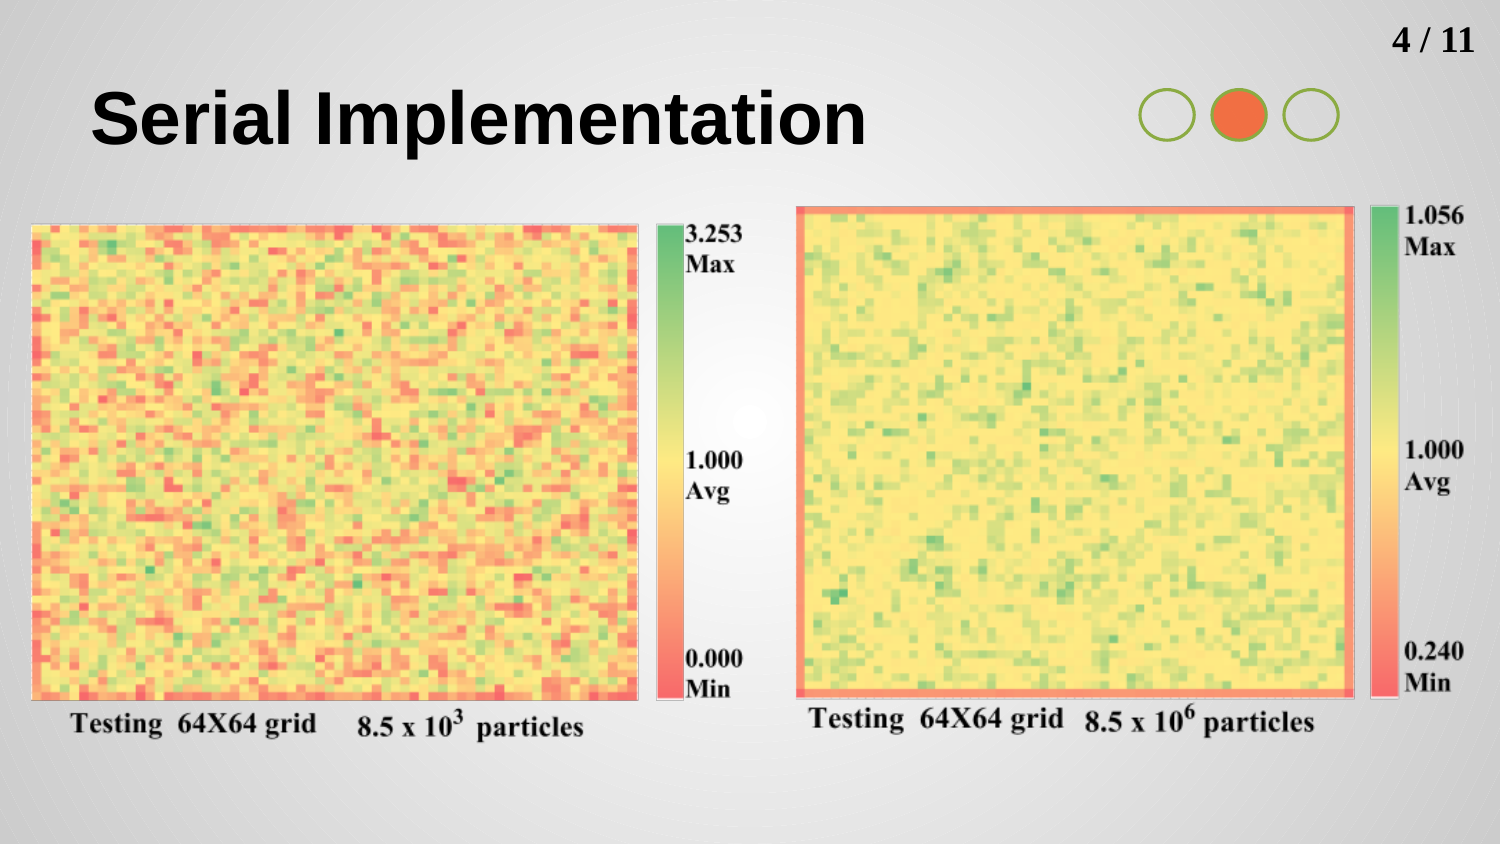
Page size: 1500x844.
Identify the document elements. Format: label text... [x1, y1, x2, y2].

picture [30, 209, 754, 747]
text_box 4 / 11 [1377, 0, 1500, 78]
text_box [1140, 89, 1195, 141]
text_box [1283, 89, 1339, 141]
text_box [1211, 89, 1267, 141]
picture [795, 195, 1477, 747]
title Serial Implementation [75, 33, 1425, 175]
